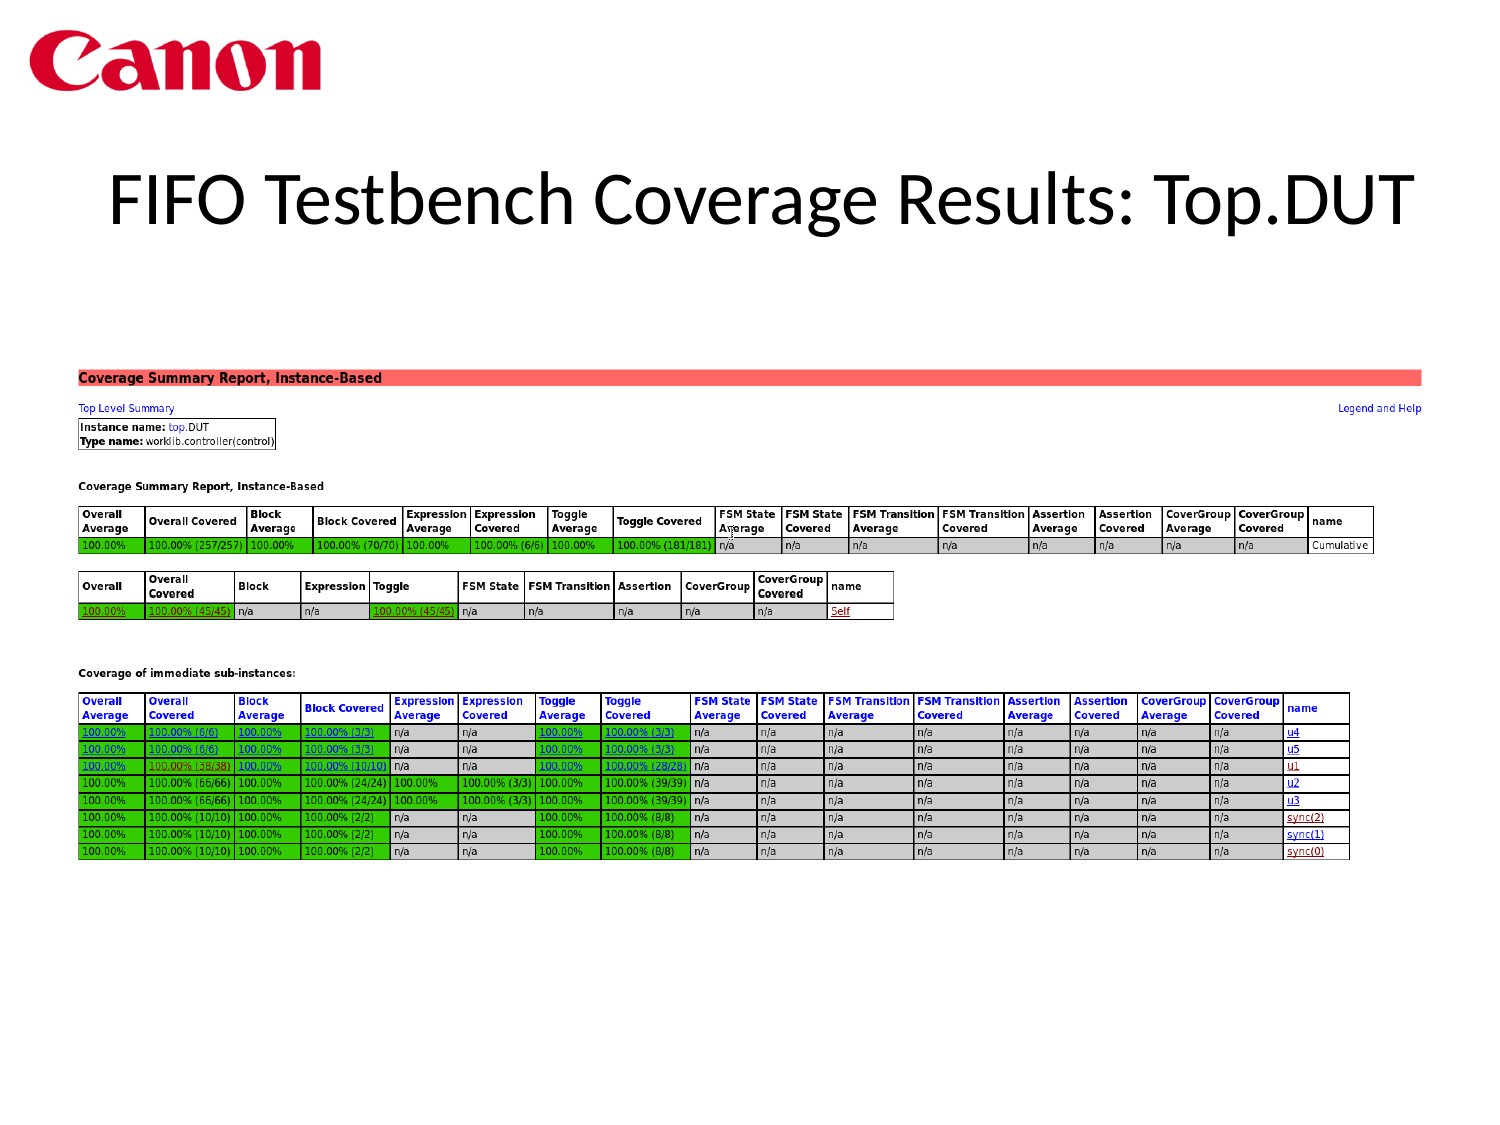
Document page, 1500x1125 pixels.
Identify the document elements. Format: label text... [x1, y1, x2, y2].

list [74, 361, 1426, 988]
picture [0, 0, 326, 92]
title FIFO Testbench Coverage Results: Top.DUT [87, 99, 1438, 288]
